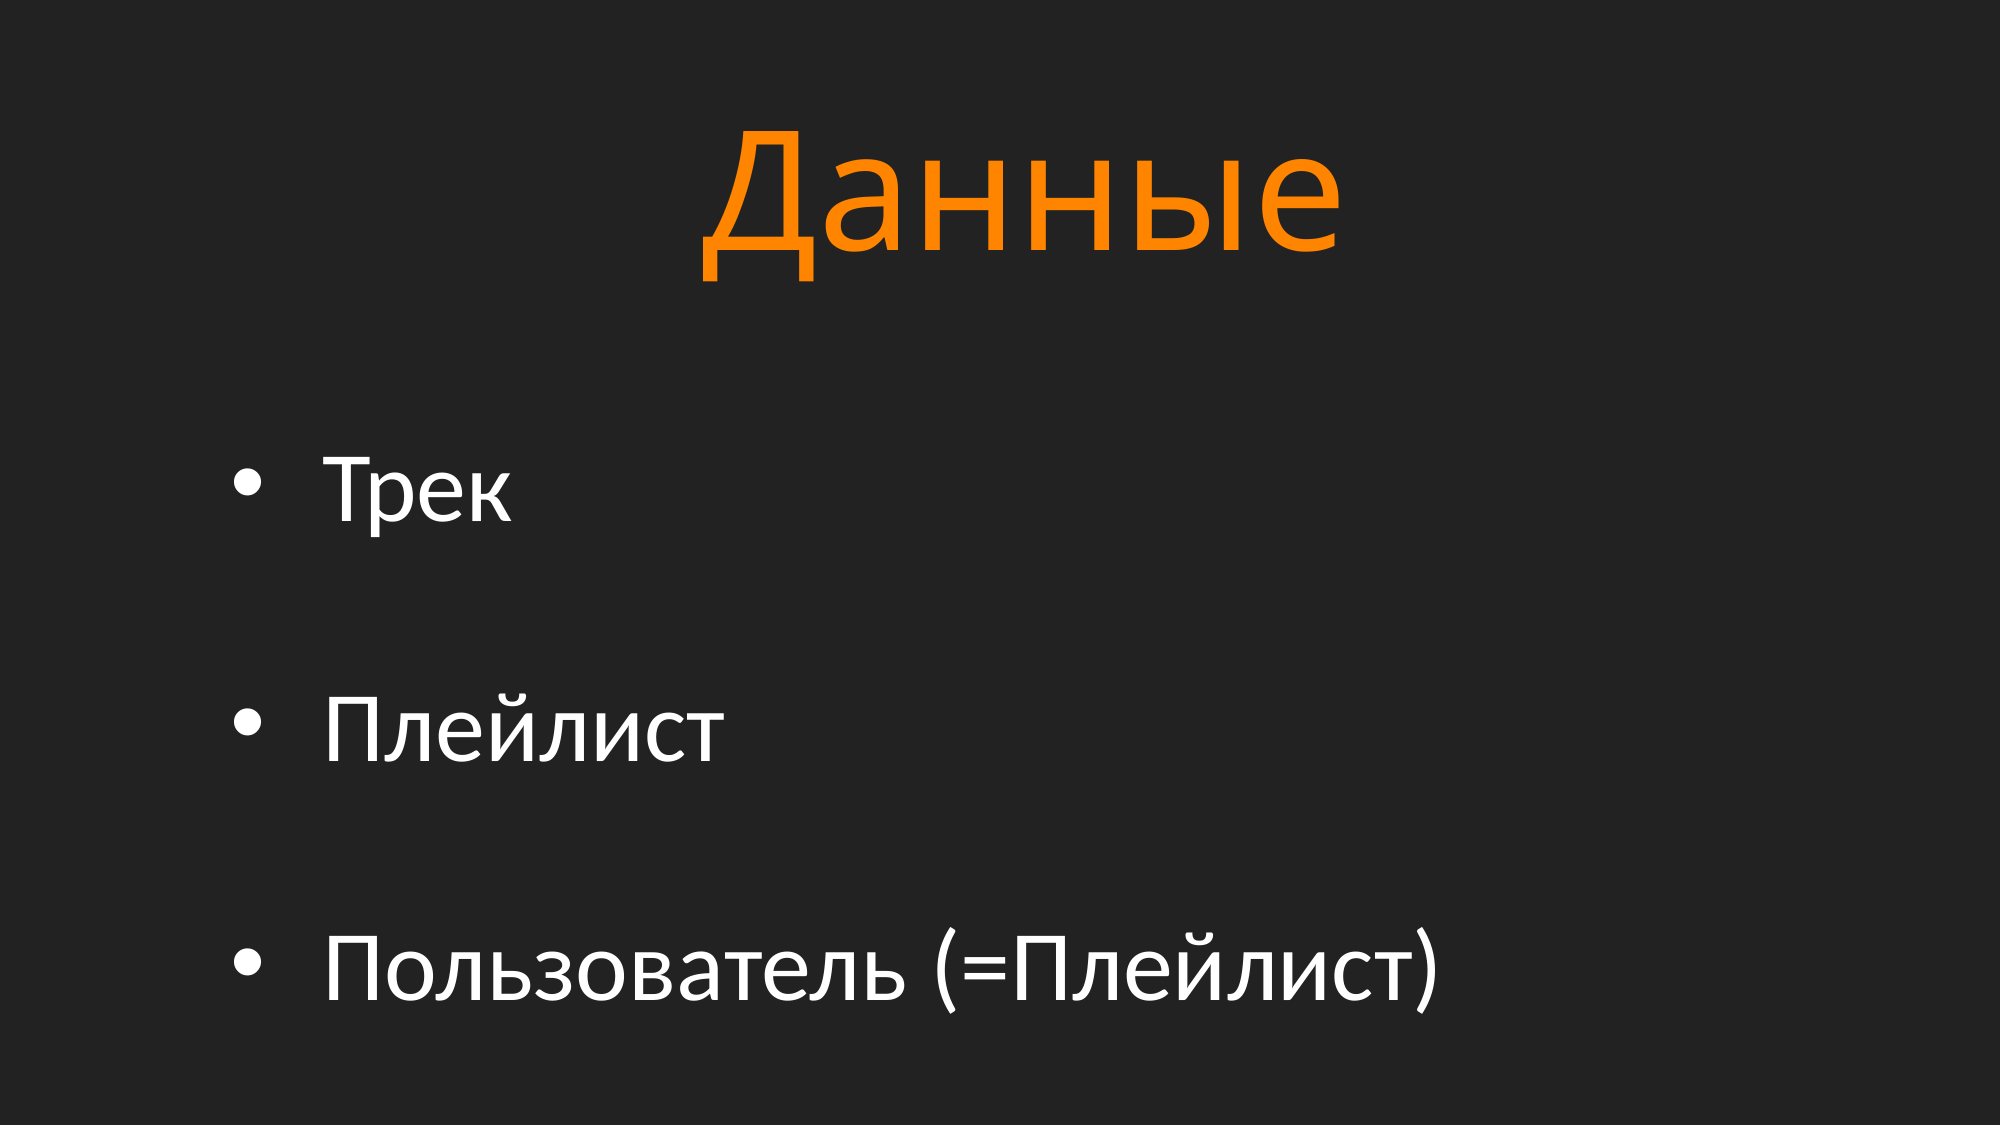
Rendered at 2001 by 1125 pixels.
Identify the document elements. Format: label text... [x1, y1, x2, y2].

title Данные [275, 43, 1776, 293]
text_box Трек Плейлист Пользователь (=Плейлист) [216, 293, 1835, 1029]
